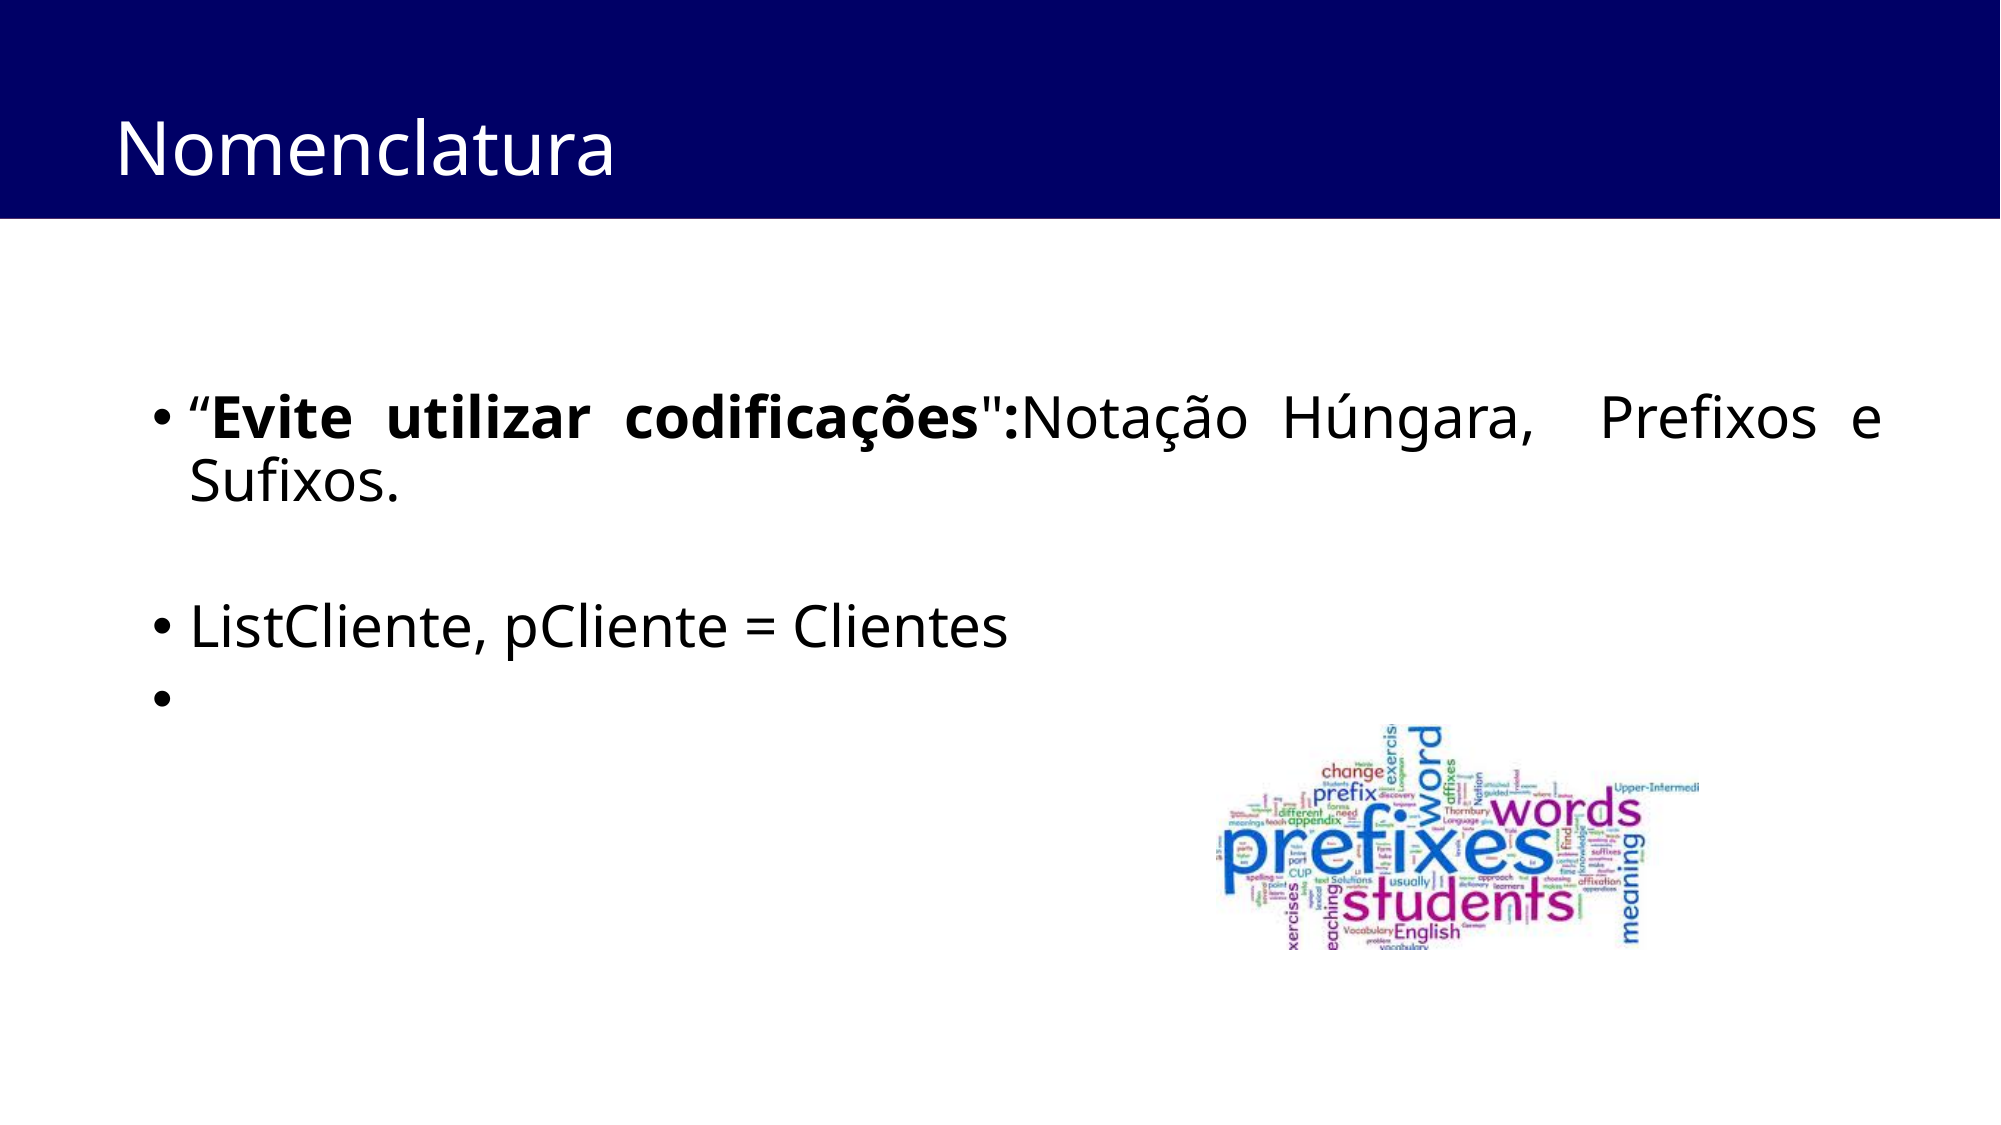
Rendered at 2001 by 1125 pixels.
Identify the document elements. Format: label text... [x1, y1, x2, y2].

picture [1216, 724, 1699, 950]
list “Evite utilizar codificações":Notação Húngara, Prefixos e Sufixos. ListCliente, pCliente = Clientes [137, 299, 1898, 1014]
title Nomenclatura [99, 0, 1863, 199]
